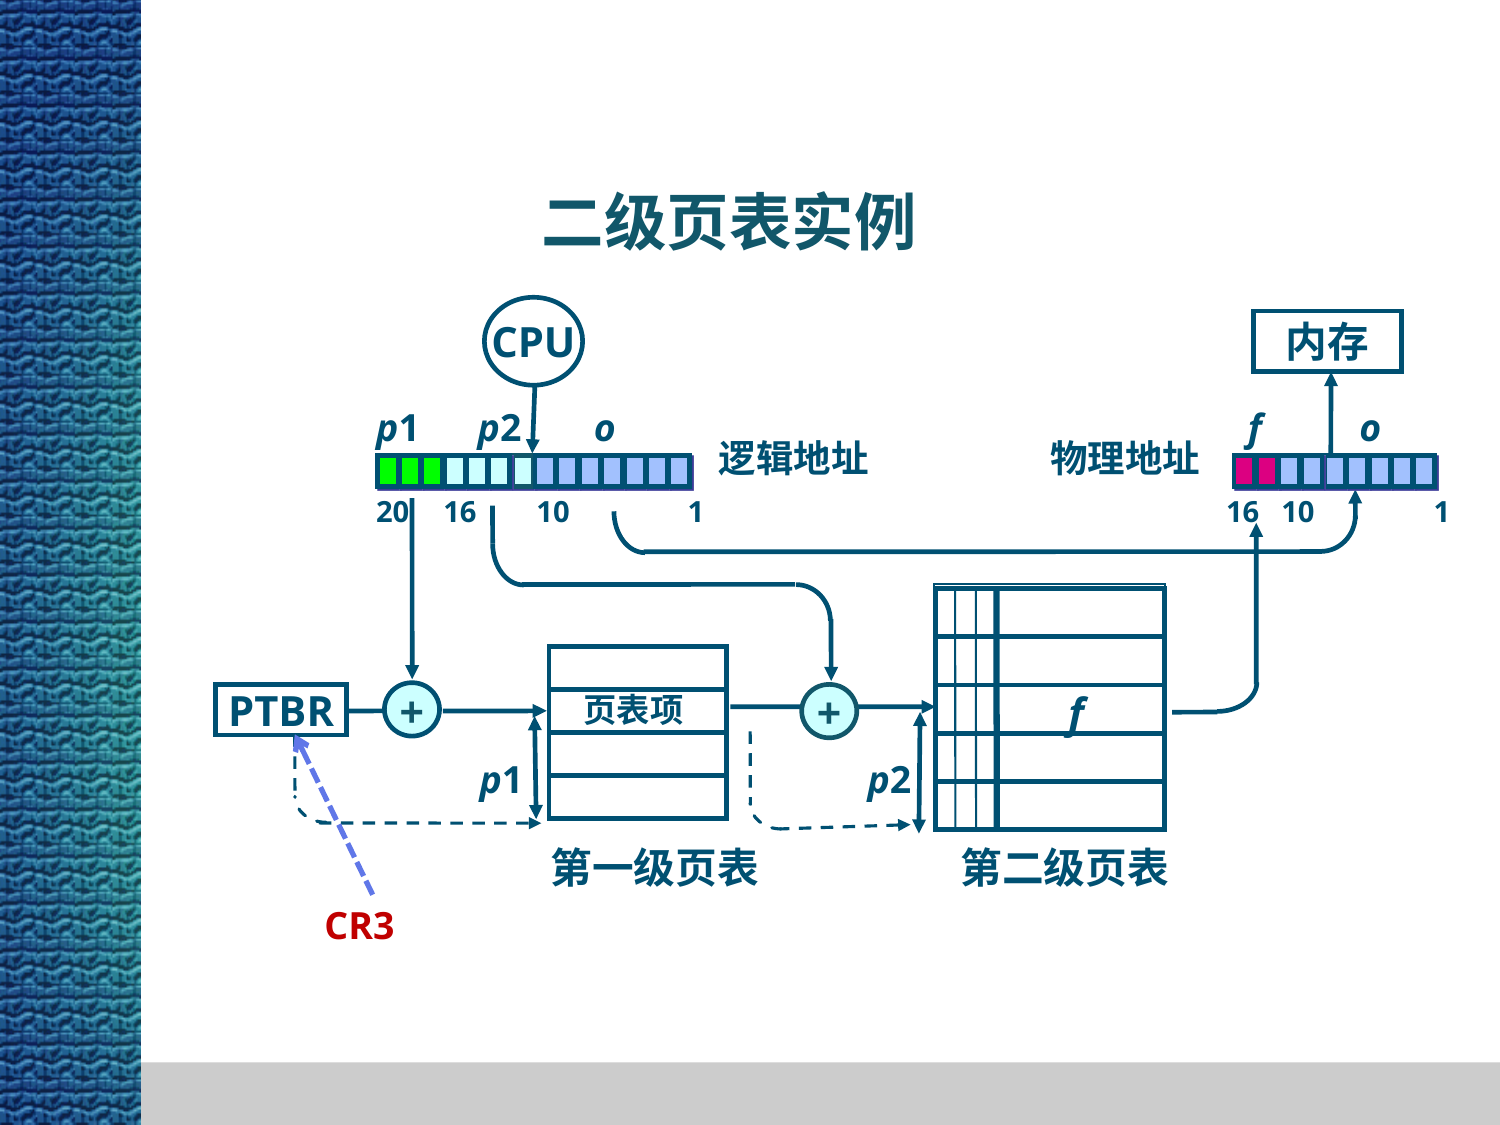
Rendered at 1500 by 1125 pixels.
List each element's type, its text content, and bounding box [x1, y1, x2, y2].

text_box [348, 297, 1467, 537]
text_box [215, 646, 776, 956]
picture [0, 0, 141, 1125]
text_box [835, 545, 1356, 553]
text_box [1171, 561, 1258, 713]
text_box 二级页表实例 [383, 175, 1076, 266]
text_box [492, 545, 832, 644]
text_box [730, 584, 1186, 900]
